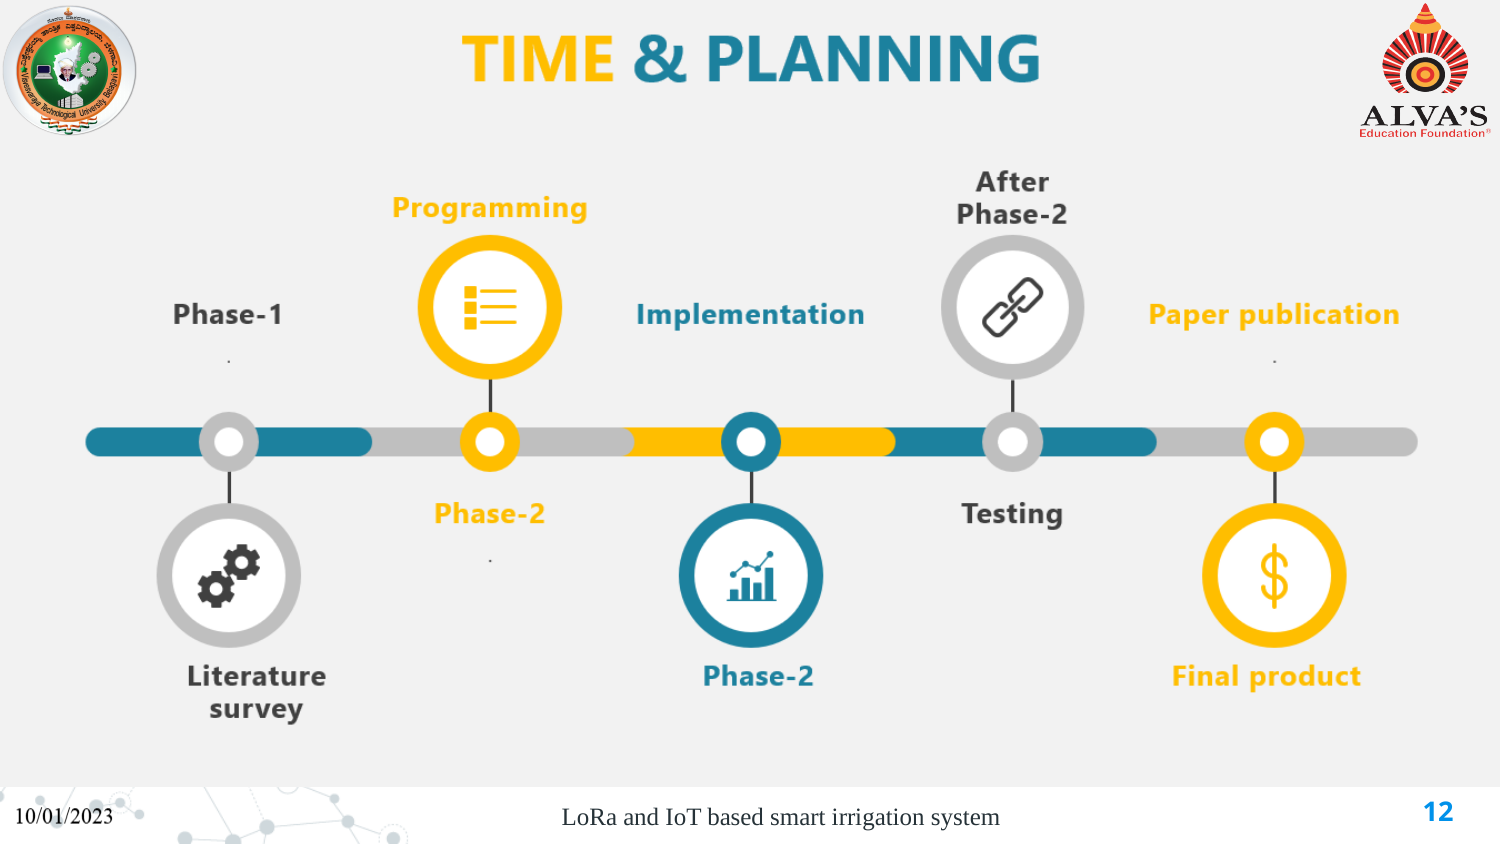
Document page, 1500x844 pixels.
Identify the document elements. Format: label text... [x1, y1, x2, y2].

text_box LoRa and IoT based smart irrigation system [406, 795, 1157, 838]
picture [0, 0, 1500, 844]
slide_number 12 [1378, 795, 1469, 844]
